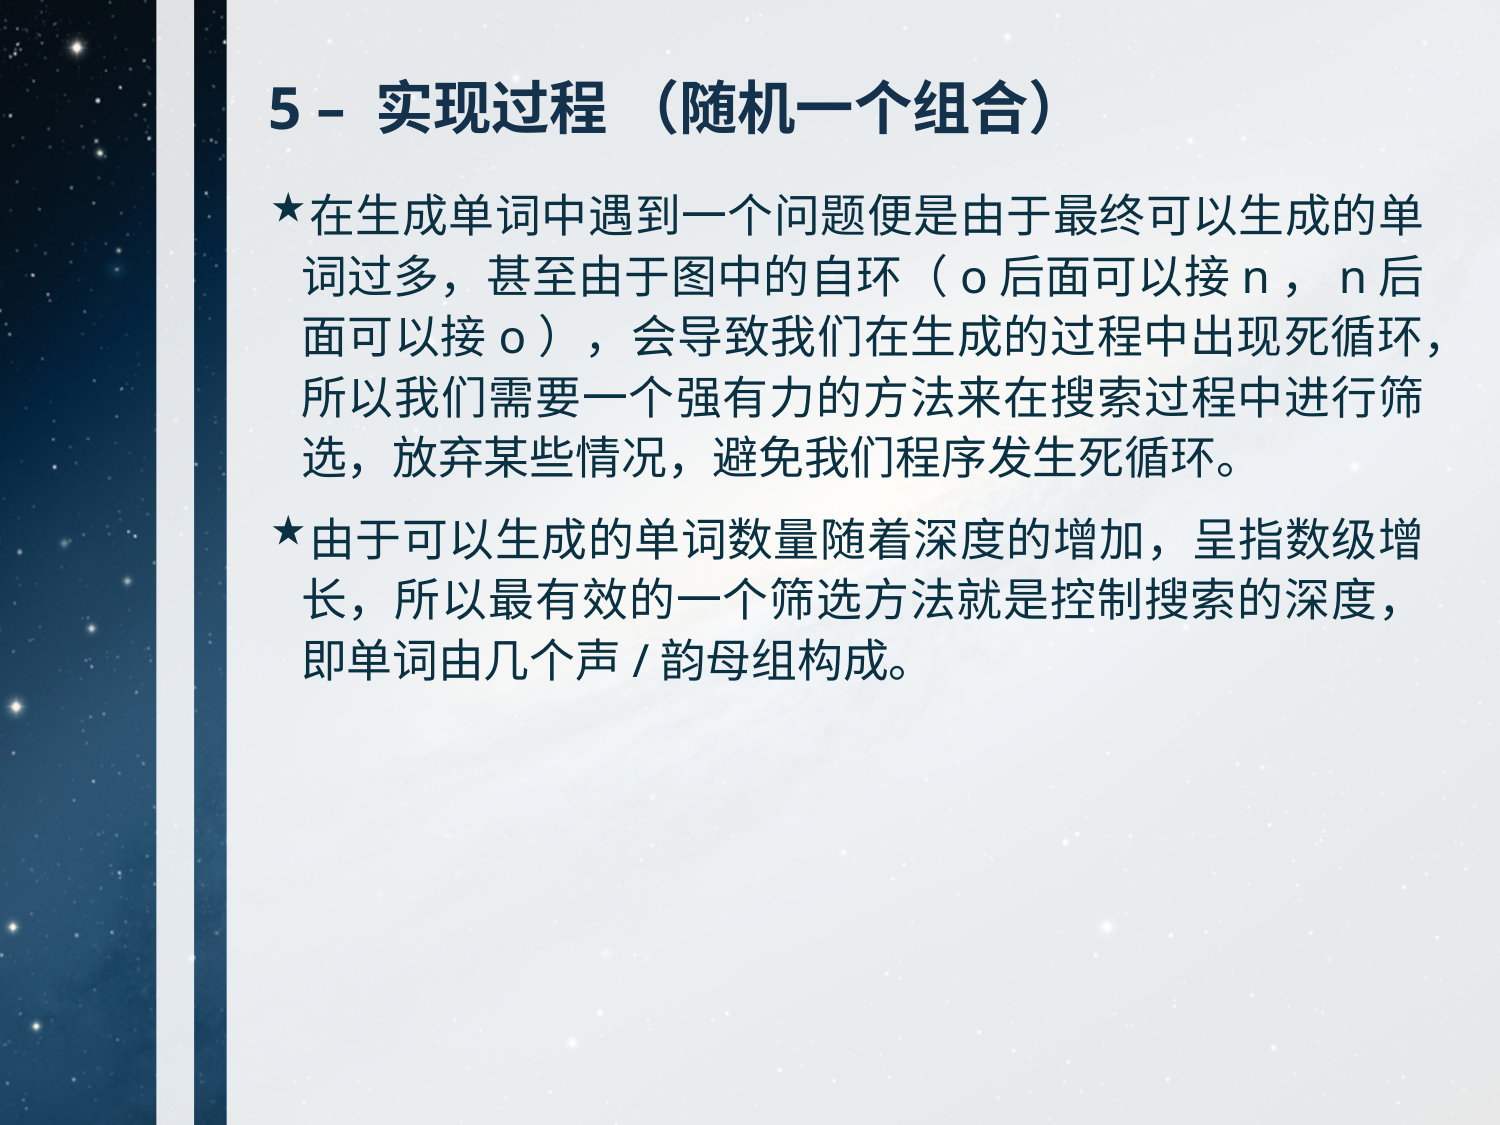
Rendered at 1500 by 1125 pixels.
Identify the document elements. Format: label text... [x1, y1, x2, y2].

title 5 – 实现过程 （随机一个组合） [253, 35, 1440, 150]
list 在生成单词中遇到一个问题便是由于最终可以生成的单词过多，甚至由于图中的自环（o后面可以接n，n后面可以接o），会导致我们在生成的过程中出现死循环，所以我们需要一个强有力的方法来在搜索过程中进行筛选，放弃某些情况，避免我们程序发生死循环。 由于可以生成的单词数量随着深度的增加，呈指数级增长，所以最有效的一个筛选方法就是控制搜索的深度，即单词由几个声/韵母组构成。 [253, 174, 1440, 1043]
picture [195, 0, 226, 1125]
picture [0, 0, 156, 1125]
